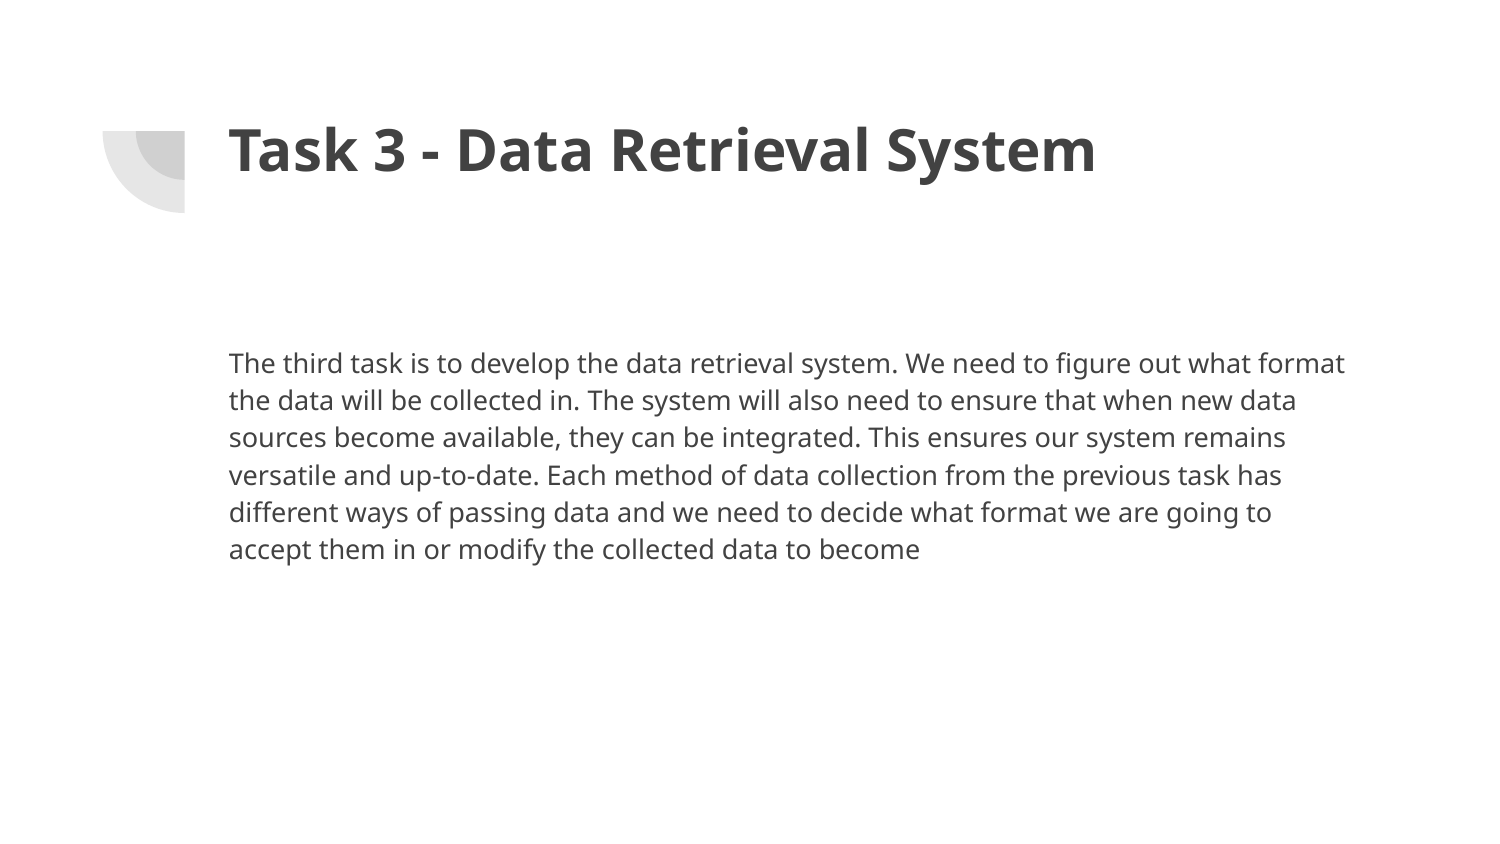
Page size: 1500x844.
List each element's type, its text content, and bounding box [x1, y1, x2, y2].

list The third task is to develop the data retrieval system. We need to figure out what format the data will be collected in. The system will also need to ensure that when new data sources become available, they can be integrated. This ensures our system remains versatile and up-to-date. Each method of data collection from the previous task has different ways of passing data and we need to decide what format we are going to accept them in or modify the collected data to become [213, 326, 1368, 744]
title Task 3 - Data Retrieval System [213, 98, 1368, 263]
